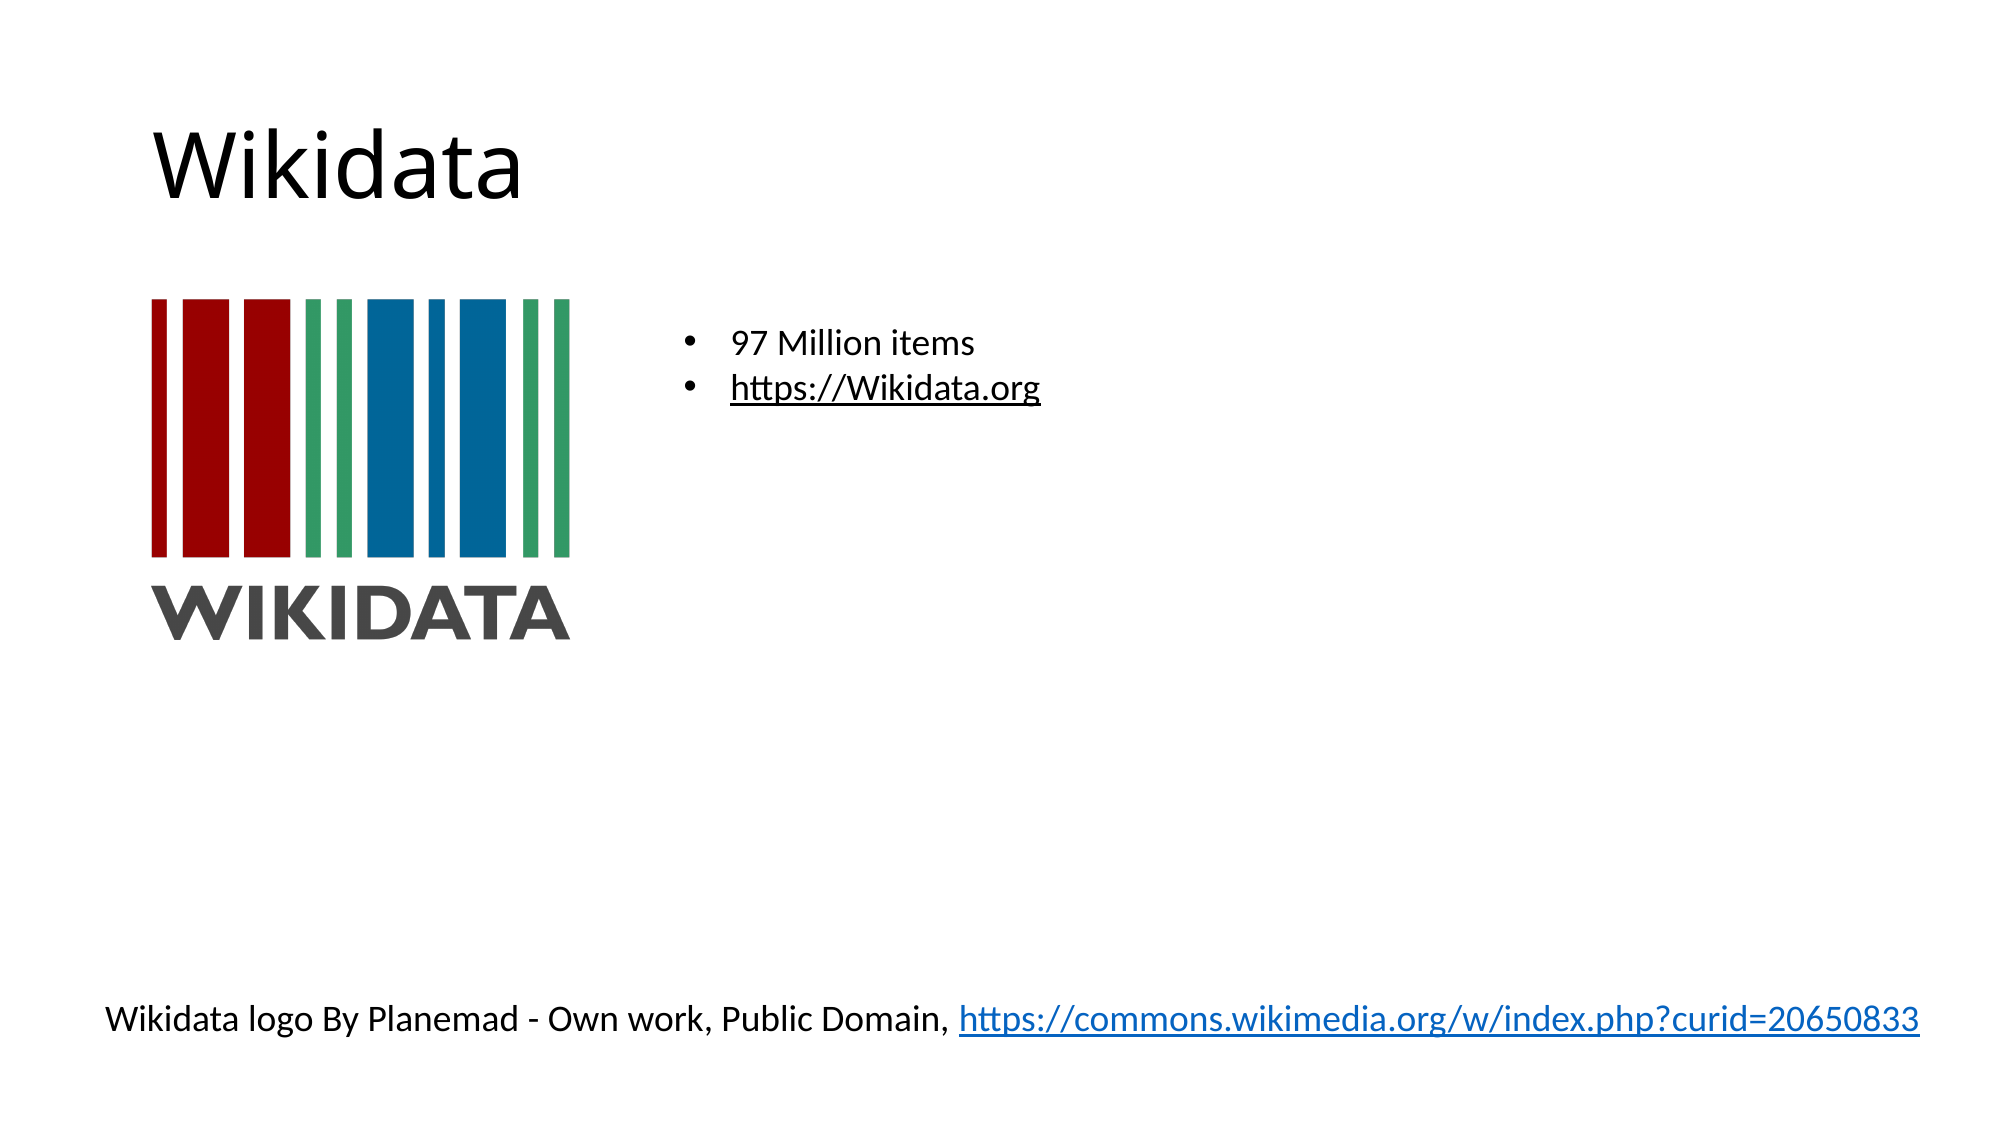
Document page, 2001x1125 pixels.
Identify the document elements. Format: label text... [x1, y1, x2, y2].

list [90, 277, 633, 661]
text_box Wikidata logo By Planemad - Own work, Public Domain, https://commons.wikimedia.org/w/index.php?curid=20650833 [90, 986, 1956, 1047]
title Wikidata [137, 59, 1863, 278]
text_box 97 Million items https://Wikidata.org [668, 310, 1656, 416]
